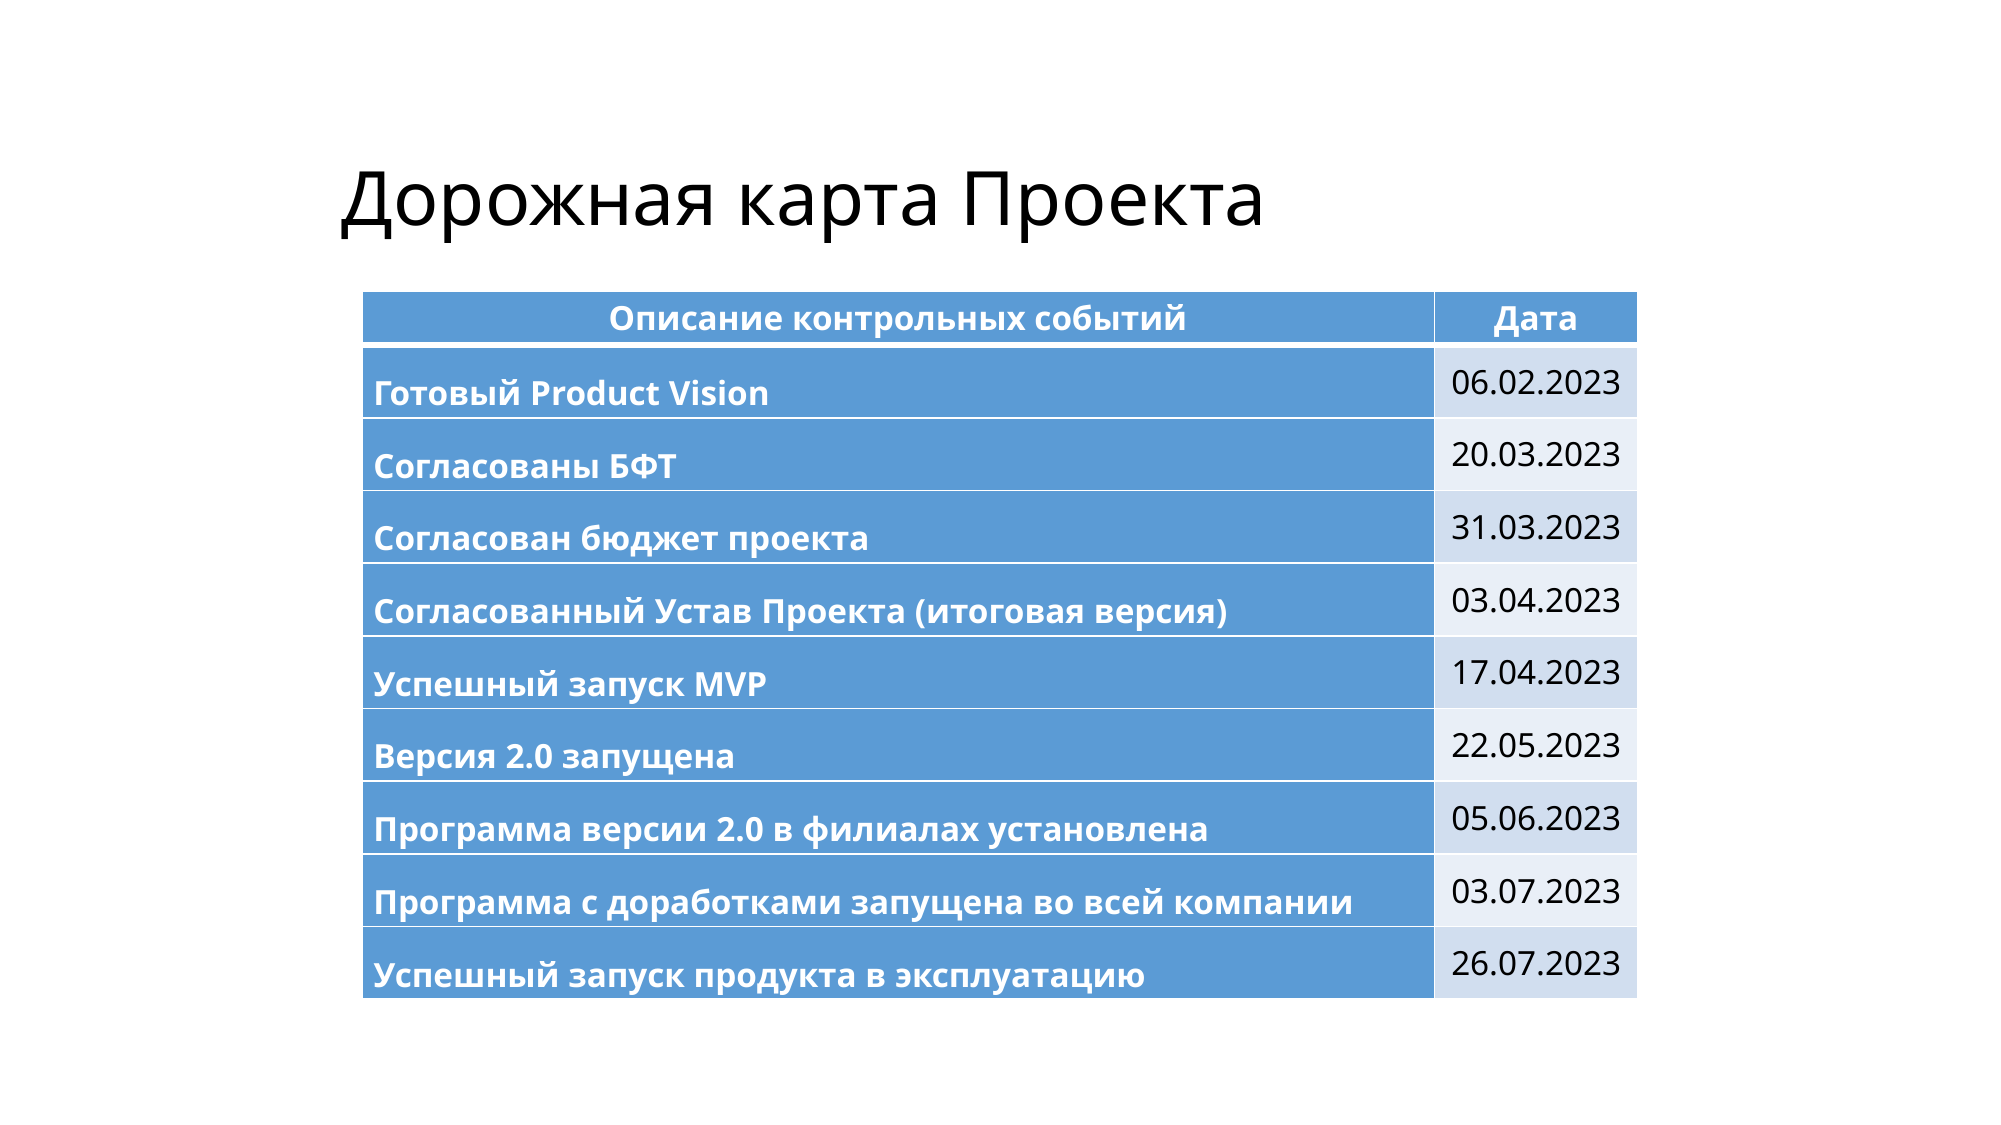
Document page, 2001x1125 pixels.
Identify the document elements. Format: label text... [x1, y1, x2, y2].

table_cell Программа версии 2.0 в филиалах установлена [363, 782, 1434, 853]
table_cell 17.04.2023 [1435, 637, 1637, 708]
table_cell 06.02.2023 [1435, 348, 1637, 417]
title Дорожная карта Проекта [326, 113, 1677, 289]
table_cell Согласованы БФТ [363, 419, 1434, 490]
table_cell Согласованный Устав Проекта (итоговая версия) [363, 564, 1434, 635]
table_cell 20.03.2023 [1435, 419, 1637, 490]
table_cell 05.06.2023 [1435, 782, 1637, 853]
table_cell Согласован бюджет проекта [363, 491, 1434, 562]
table_cell 03.04.2023 [1435, 564, 1637, 635]
table_cell Версия 2.0 запущена [363, 709, 1434, 780]
table_cell 22.05.2023 [1435, 709, 1637, 780]
table_header Дата [1435, 292, 1637, 342]
table_cell 26.07.2023 [1435, 927, 1637, 998]
table_cell Программа с доработками запущена во всей компании [363, 855, 1434, 926]
table_cell Готовый Product Vision [363, 348, 1434, 417]
table_cell Успешный запуск продукта в эксплуатацию [363, 927, 1434, 998]
table_cell Успешный запуск MVP [363, 637, 1434, 708]
table_cell 31.03.2023 [1435, 491, 1637, 562]
table_cell 03.07.2023 [1435, 855, 1637, 926]
table_header Описание контрольных событий [363, 292, 1434, 342]
